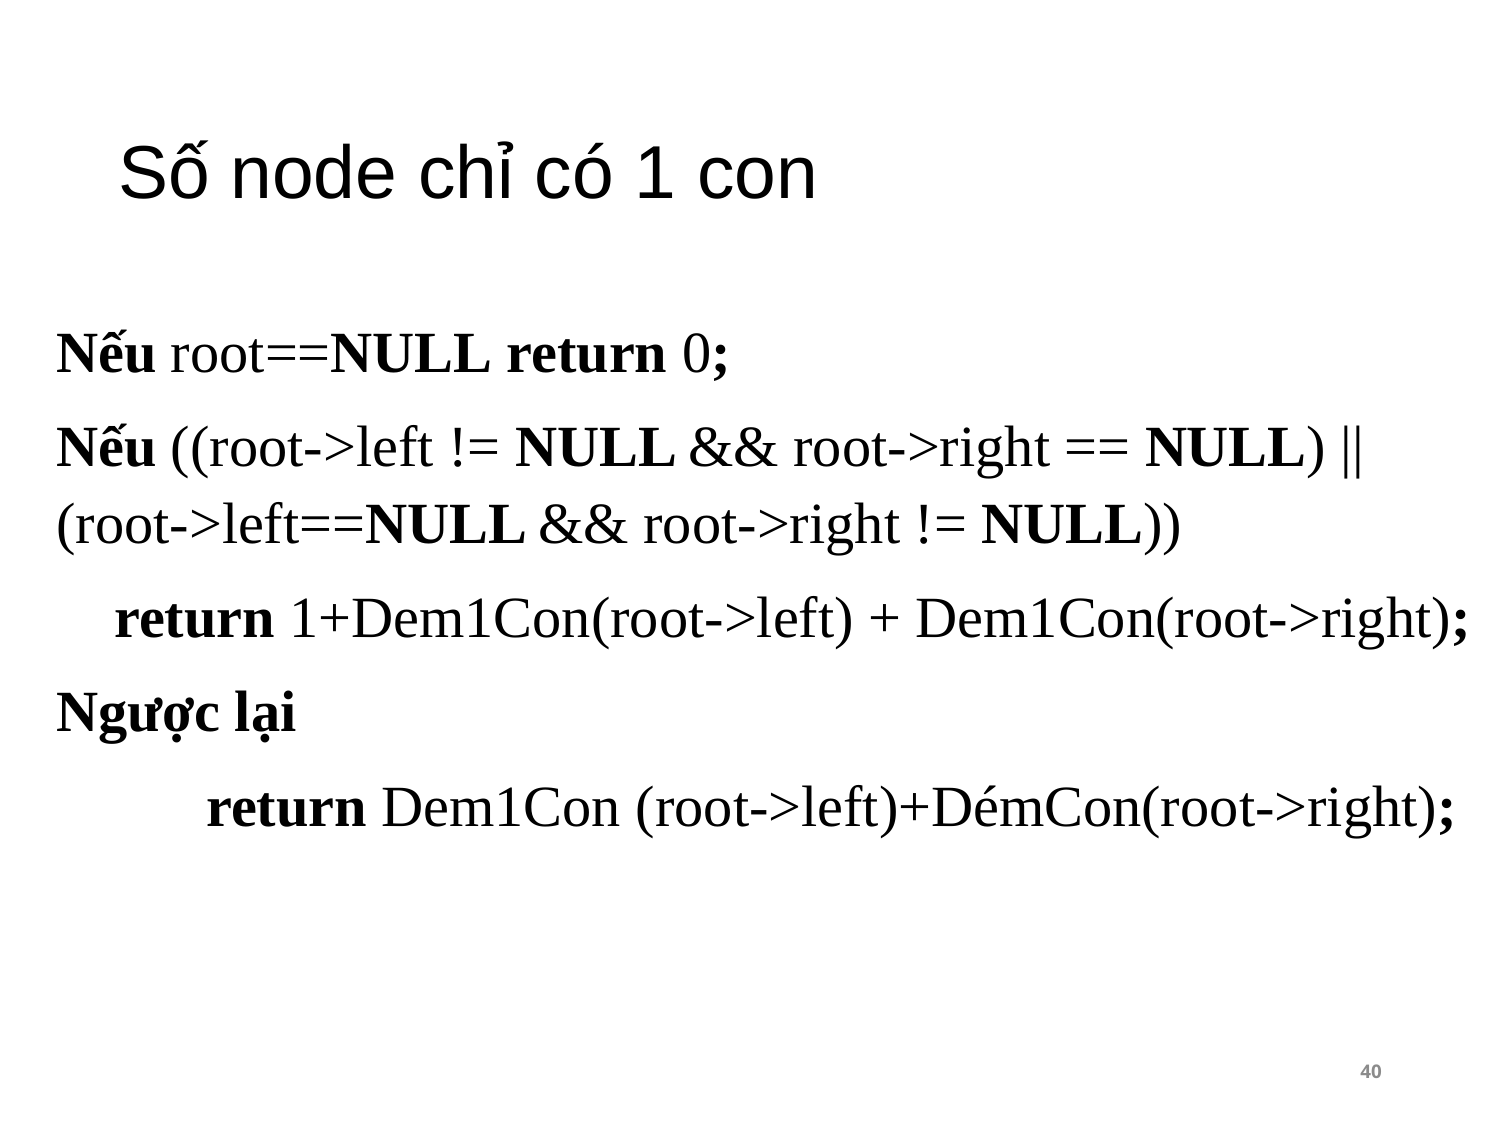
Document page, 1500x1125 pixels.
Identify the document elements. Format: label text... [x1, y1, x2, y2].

title Số node chỉ có 1 con [103, 59, 1397, 278]
slide_number 40 [993, 1042, 1397, 1103]
list Nếu root==NULL return 0; Nếu ((root->left != NULL && root->right == NULL) || (root->left==NULL && root->right != NULL)) return 1+Dem1Con(root->left) + Dem1Con(root->right); Ngược lại return Dem1Con (root->left)+DémCon(root->right); [41, 299, 1500, 1014]
